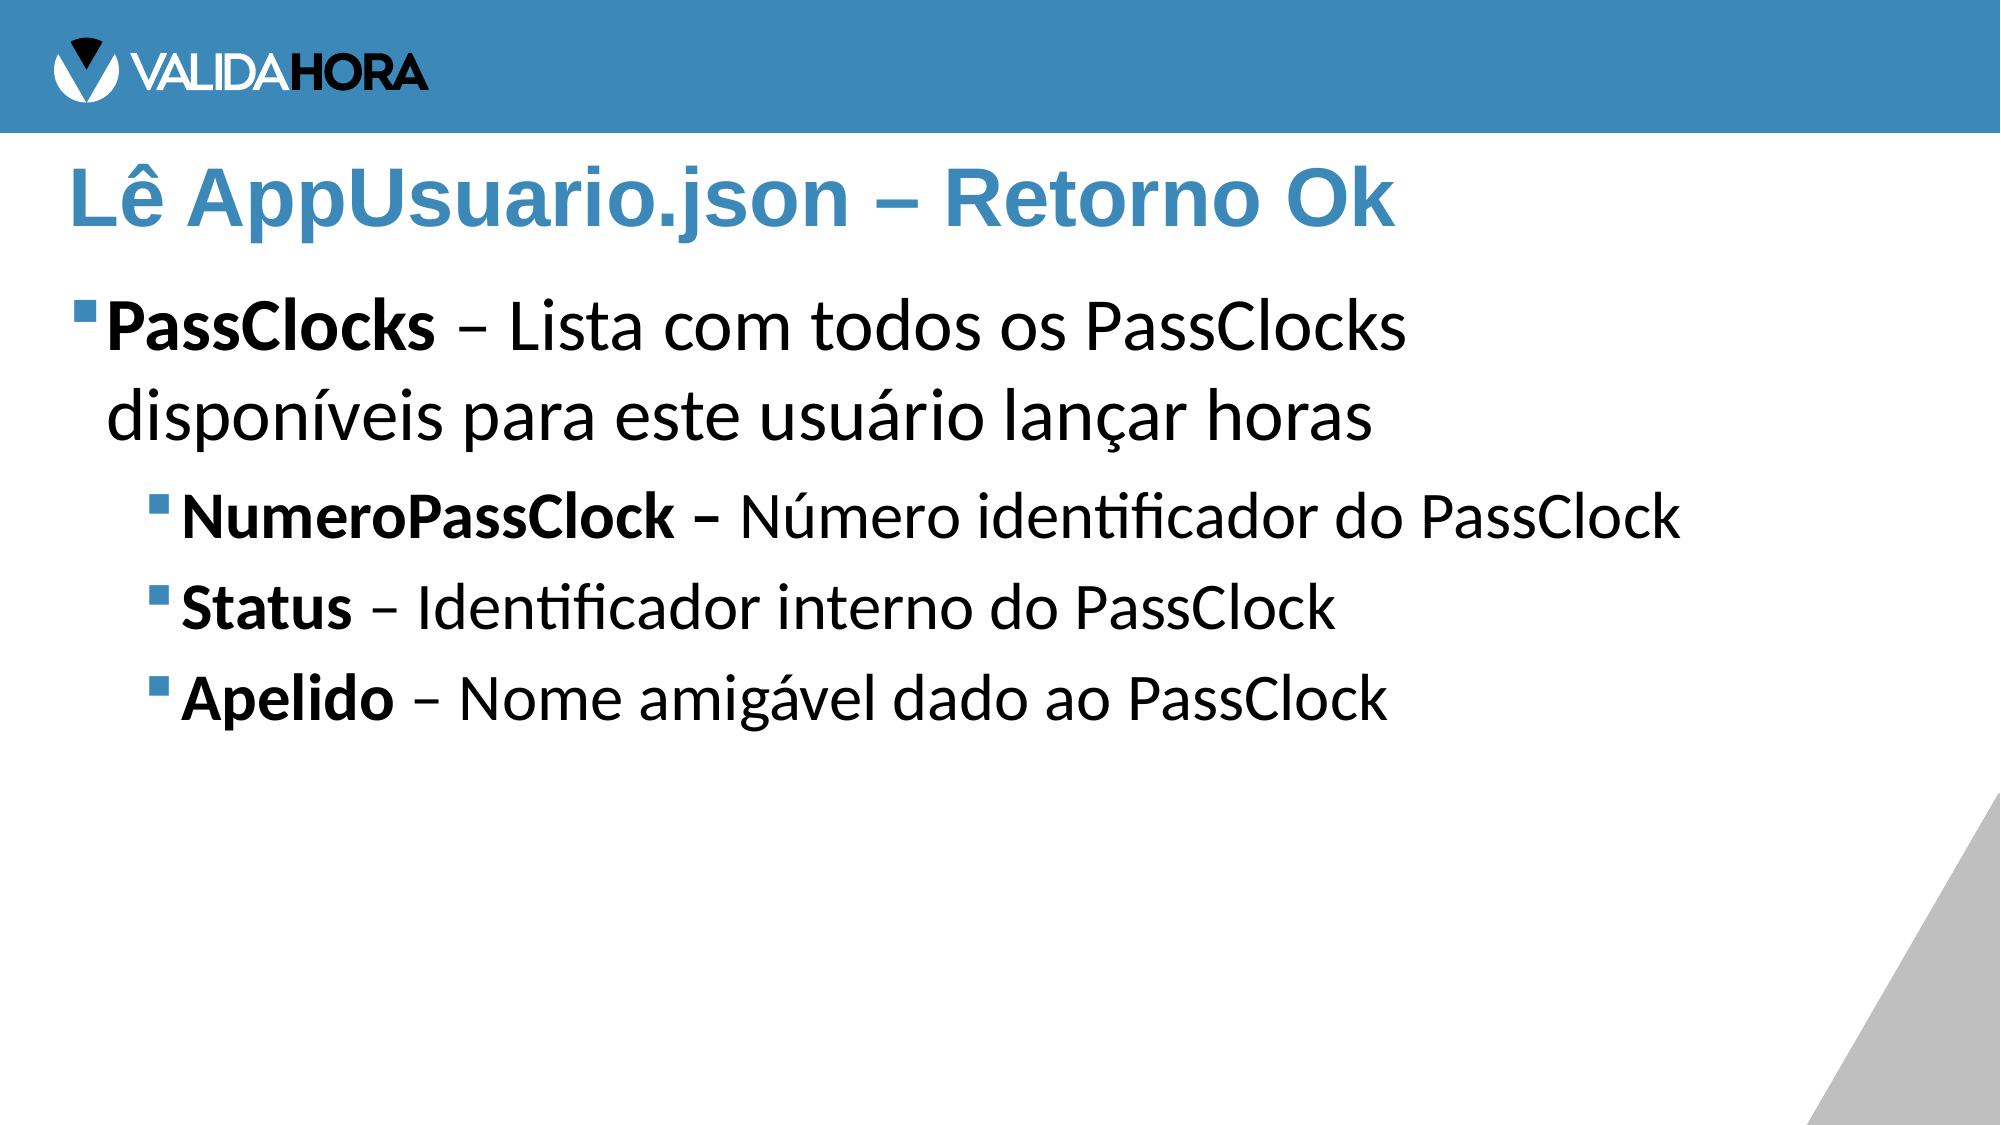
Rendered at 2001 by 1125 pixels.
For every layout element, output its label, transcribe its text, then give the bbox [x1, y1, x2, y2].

title Lê AppUsuario.json – Retorno Ok [54, 147, 1806, 258]
list PassClocks – Lista com todos os PassClocks disponíveis para este usuário lançar horas NumeroPassClock – Número identificador do PassClock Status – Identificador interno do PassClock Apelido – Nome amigável dado ao PassClock [54, 268, 1780, 1098]
